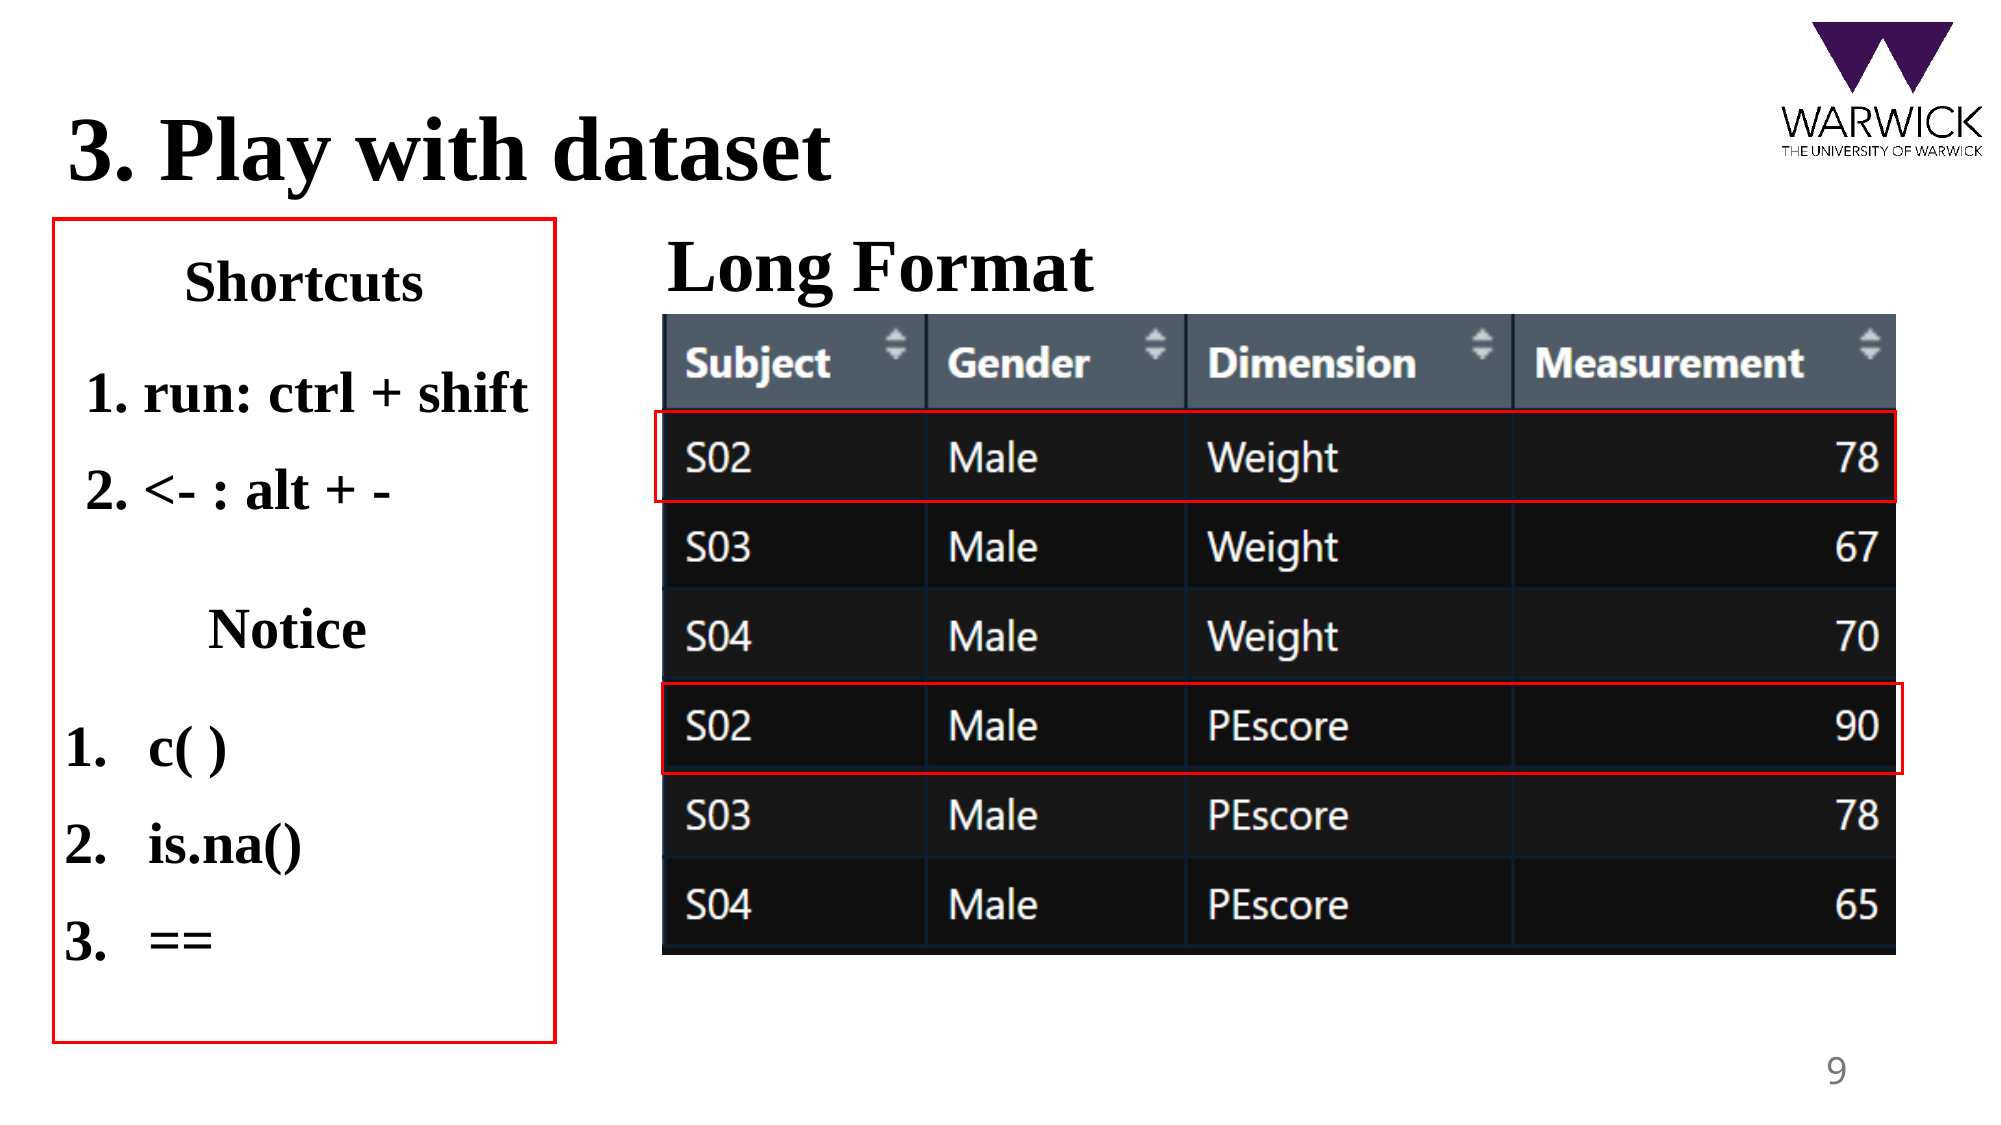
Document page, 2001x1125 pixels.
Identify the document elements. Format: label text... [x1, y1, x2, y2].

text_box Long Format [652, 208, 1110, 314]
text_box 1. run: ctrl + shift 2. <- : alt + - [71, 336, 607, 529]
text_box [52, 217, 557, 225]
text_box [52, 980, 557, 1044]
text_box Shortcuts [36, 225, 572, 321]
picture [1781, 22, 1983, 156]
text_box [1896, 682, 1904, 775]
text_box [52, 321, 557, 689]
text_box 3. Play with dataset [19, 65, 881, 207]
text_box [654, 410, 662, 503]
picture [662, 314, 1896, 956]
text_box Notice [20, 572, 556, 668]
slide_number 9 [1412, 1042, 1863, 1103]
text_box c( ) is.na() == [49, 689, 585, 980]
